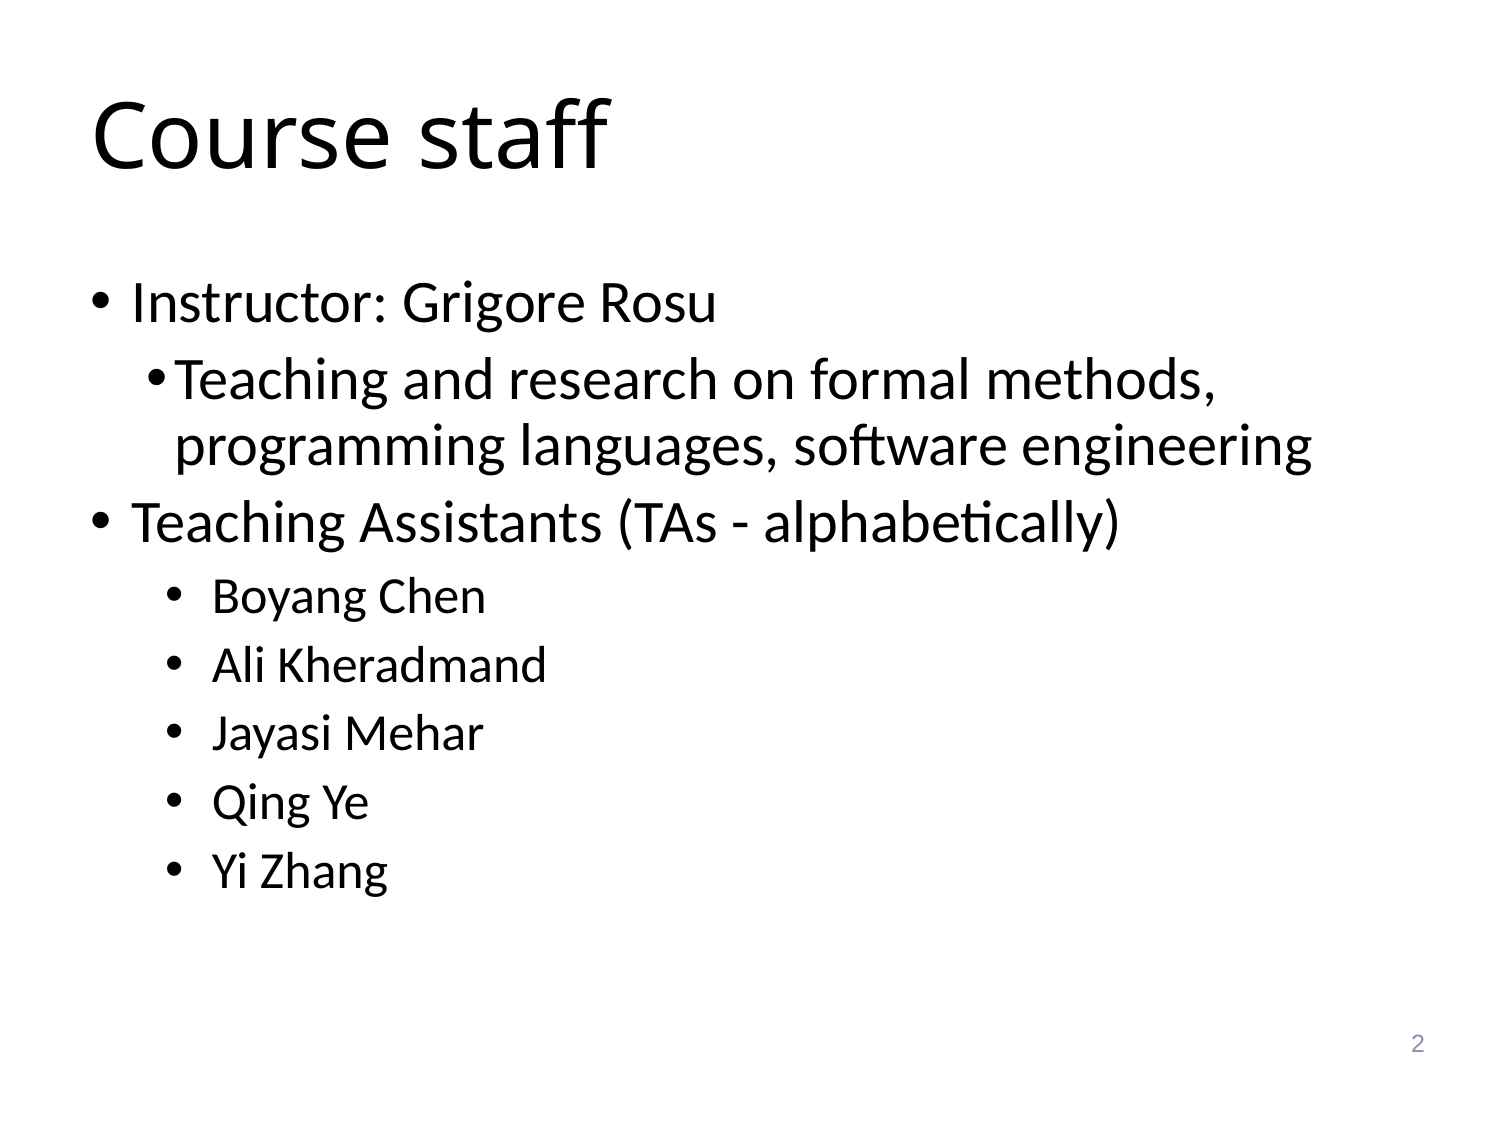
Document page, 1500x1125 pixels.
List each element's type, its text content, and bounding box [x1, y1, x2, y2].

slide_number 2 [1074, 1021, 1425, 1065]
title Course staff [75, 45, 1425, 233]
list Instructor: Grigore Rosu Teaching and research on formal methods, programming languages, software engineering Teaching Assistants (TAs - alphabetically) Boyang Chen Ali Kheradmand Jayasi Mehar Qing Ye Yi Zhang [75, 262, 1374, 1038]
